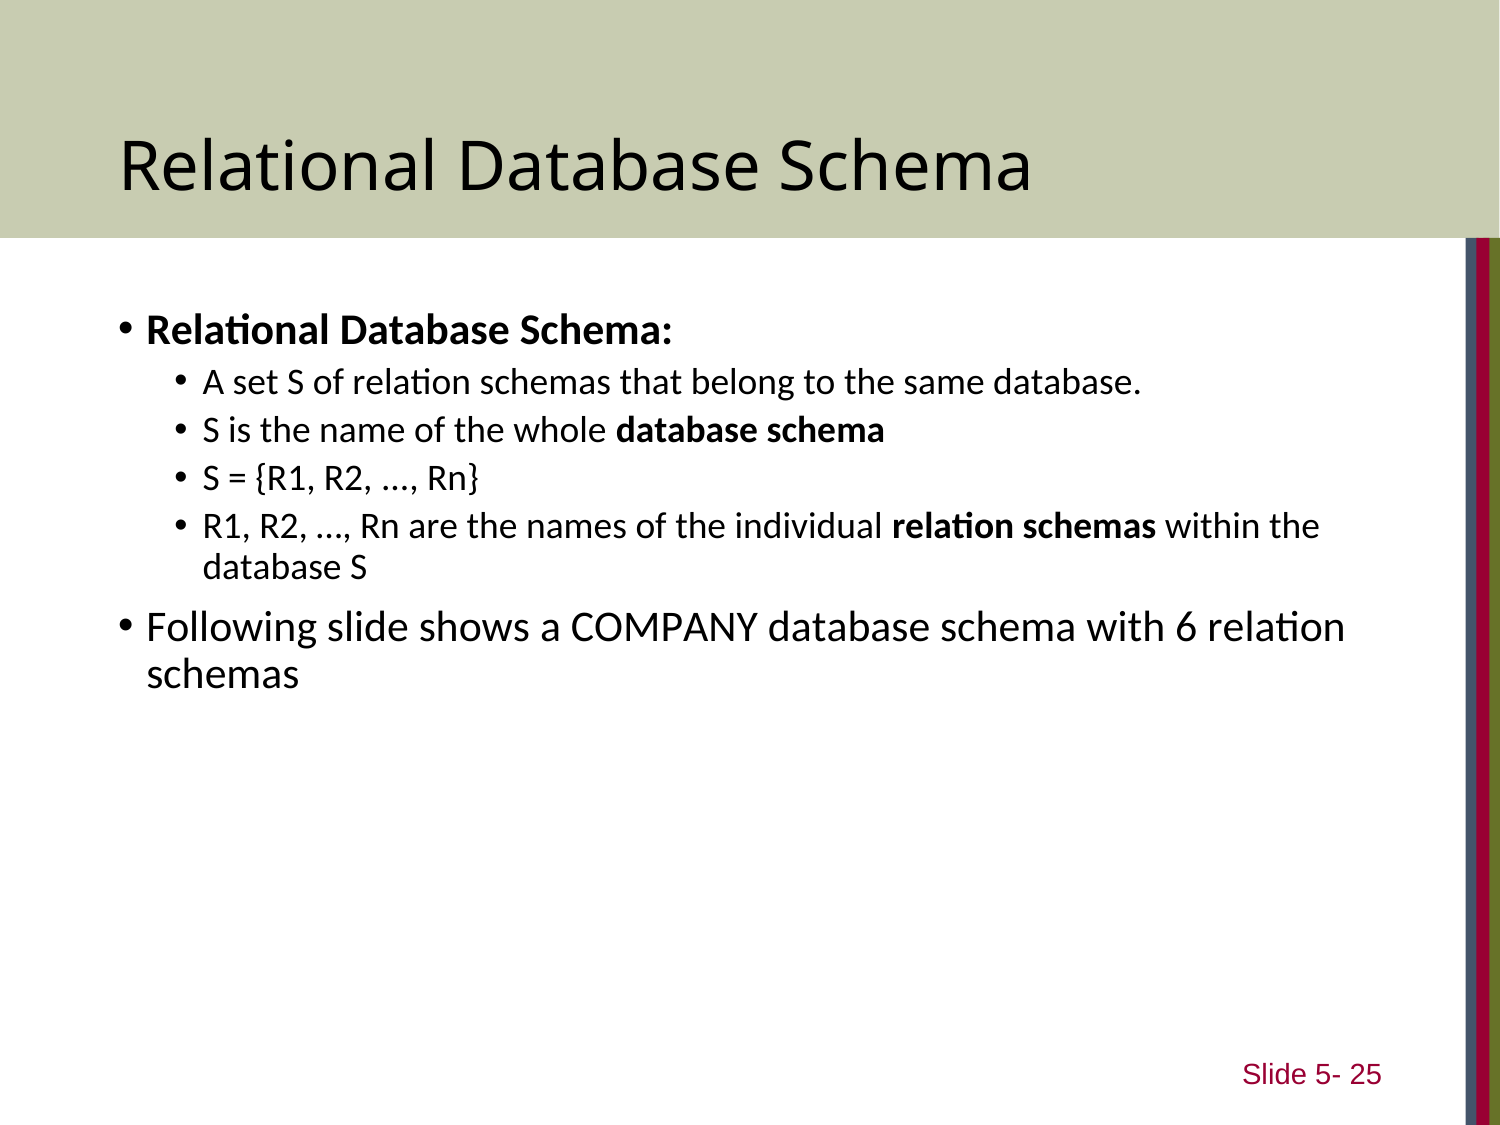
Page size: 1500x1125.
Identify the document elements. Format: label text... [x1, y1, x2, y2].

text_box Relational Database Schema: A set S of relation schemas that belong to the same database. S is the name of the whole database schema S = {R1, R2, ..., Rn} R1, R2, …, Rn are the names of the individual relation schemas within the database S Following slide shows a COMPANY database schema with 6 relation schemas [103, 299, 1397, 1014]
text_box Slide 5- <number> [1059, 1042, 1397, 1103]
title Relational Database Schema [103, 59, 1397, 278]
